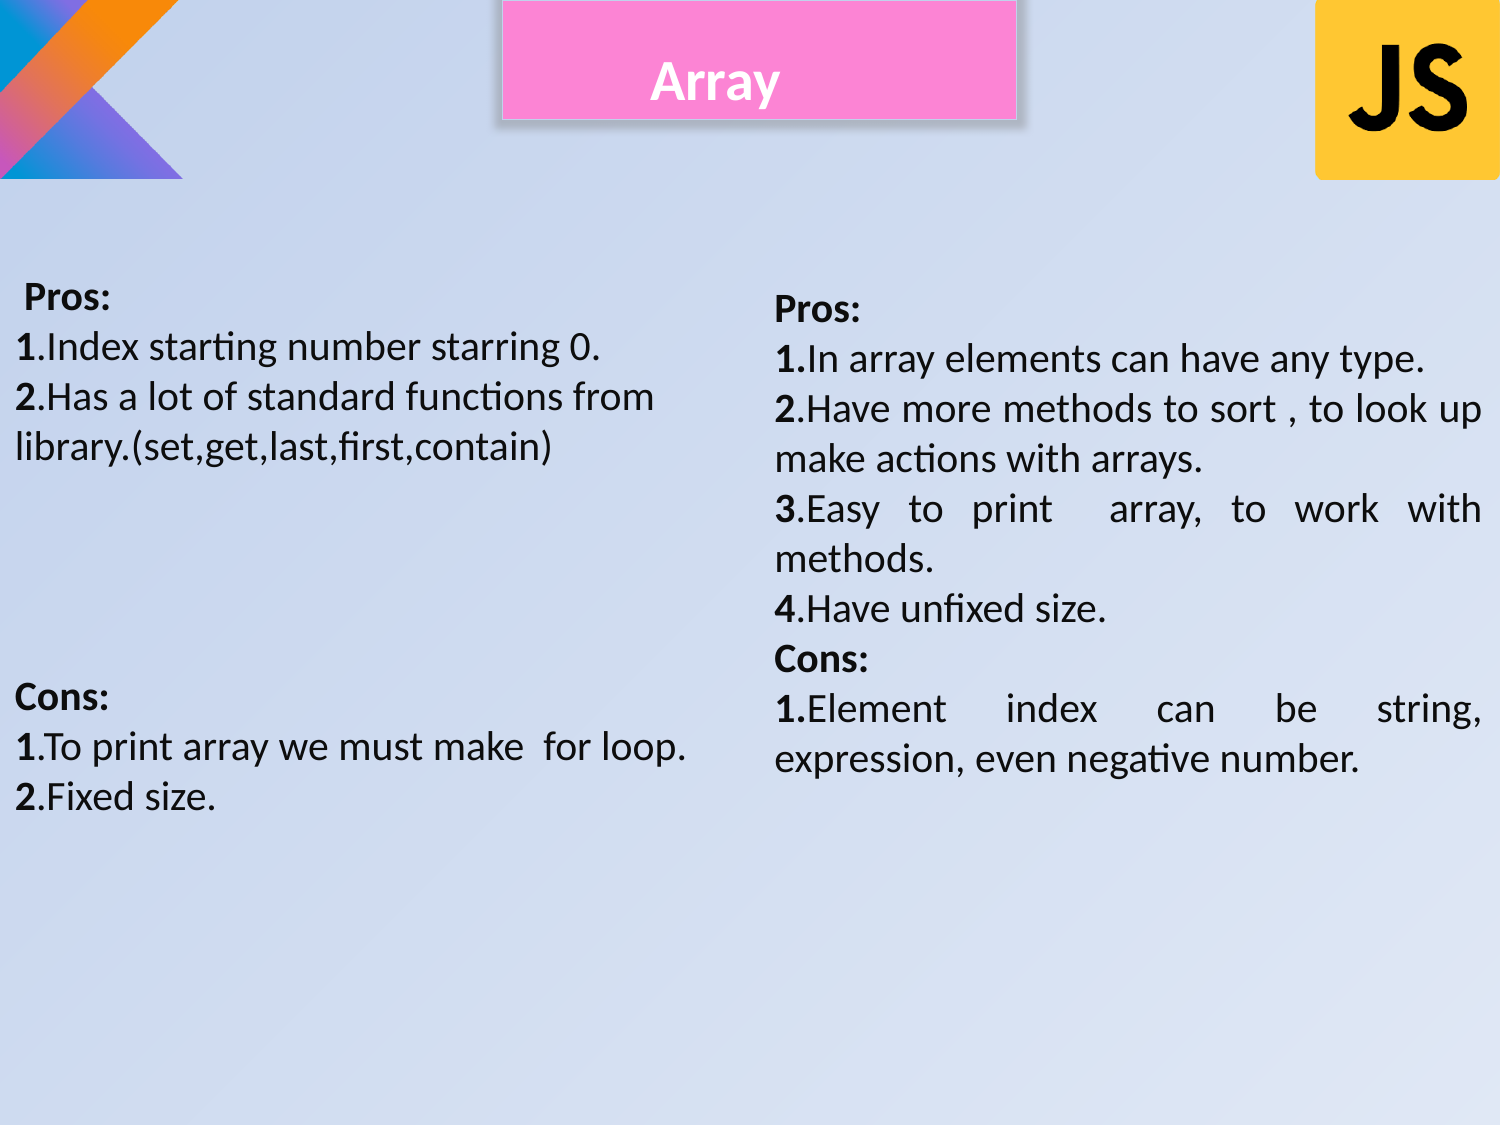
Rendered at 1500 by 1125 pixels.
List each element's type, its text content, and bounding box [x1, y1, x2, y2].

text_box Array [502, 0, 1017, 120]
picture [1314, 0, 1500, 180]
picture [0, 0, 184, 179]
text_box Pros: 1.Index starting number starring 0. 2.Has a lot of standard functions from library.(set,get,last,first,contain) Cons: 1.To print array we must make for loop. 2.Fixed size. [0, 1, 759, 877]
text_box Pros: 1.In array elements can have any type. 2.Have more methods to sort , to look up make actions with arrays. 3.Easy to print array, to work with methods. 4.Have unfixed size. Cons: 1.Element index can be string, expression, even negative number. [759, 0, 1498, 1039]
